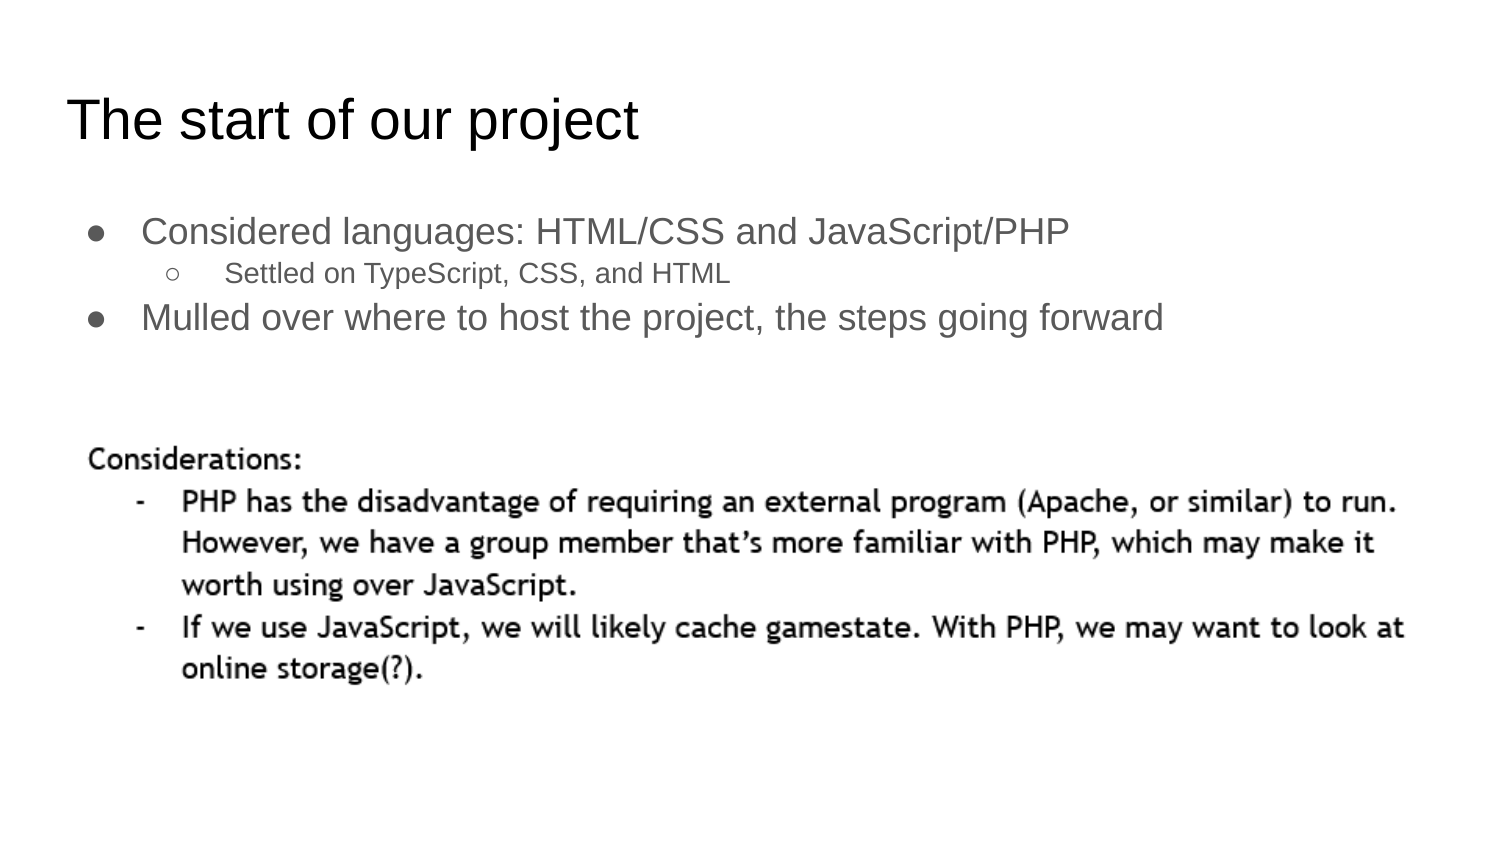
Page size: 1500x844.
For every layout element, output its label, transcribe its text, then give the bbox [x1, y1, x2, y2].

picture [59, 421, 1441, 803]
list Considered languages: HTML/CSS and JavaScript/PHP Settled on TypeScript, CSS, and HTML Mulled over where to host the project, the steps going forward [51, 189, 1449, 787]
title The start of our project [51, 72, 1449, 167]
